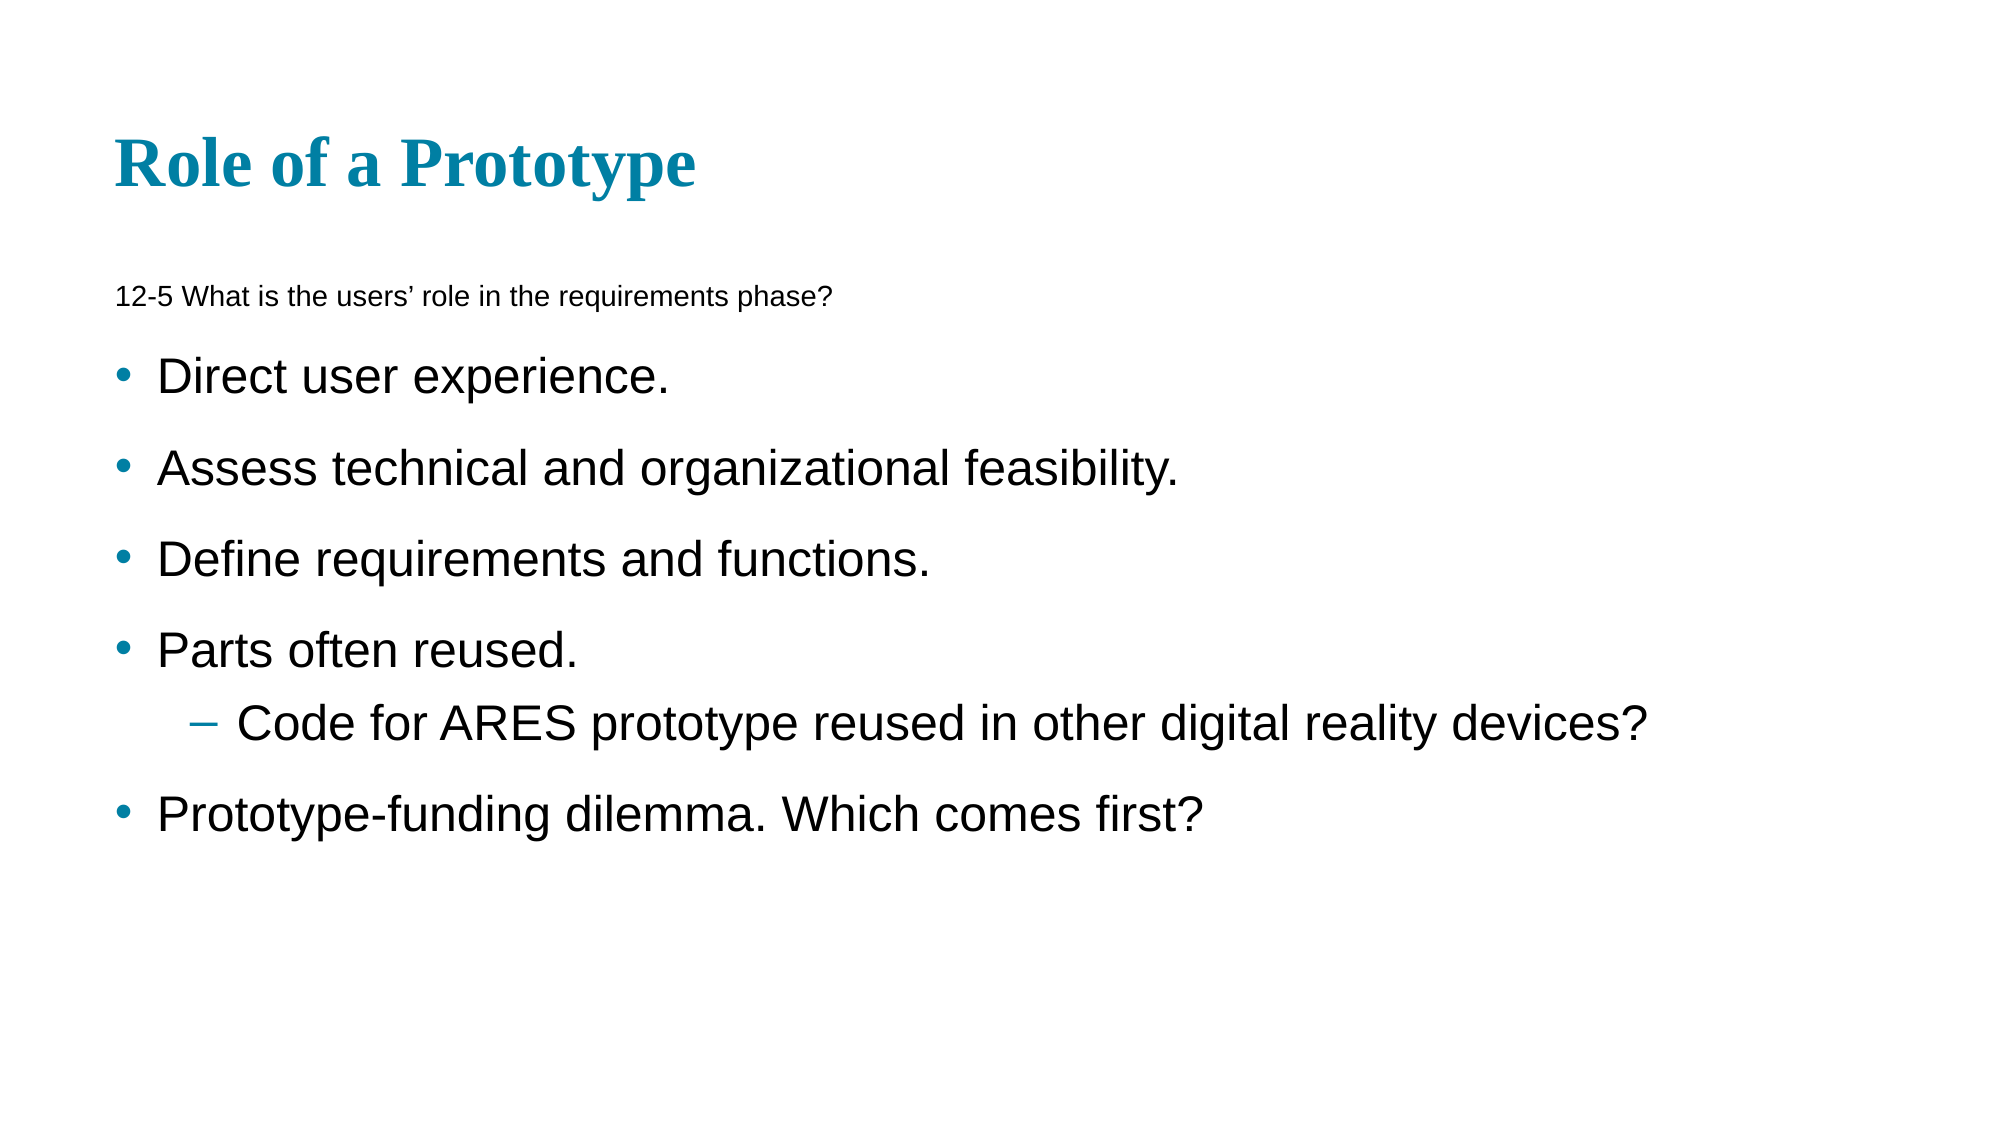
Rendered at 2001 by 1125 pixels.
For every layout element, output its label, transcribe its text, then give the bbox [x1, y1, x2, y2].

list 12-5 What is the users’ role in the requirements phase? Direct user experience. Assess technical and organizational feasibility. Define requirements and functions. Parts often reused. Code for A R E S prototype reused in other digital reality devices? Prototype-funding dilemma. Which comes first? [99, 262, 1900, 1005]
title Role of a Prototype [99, 35, 1900, 216]
